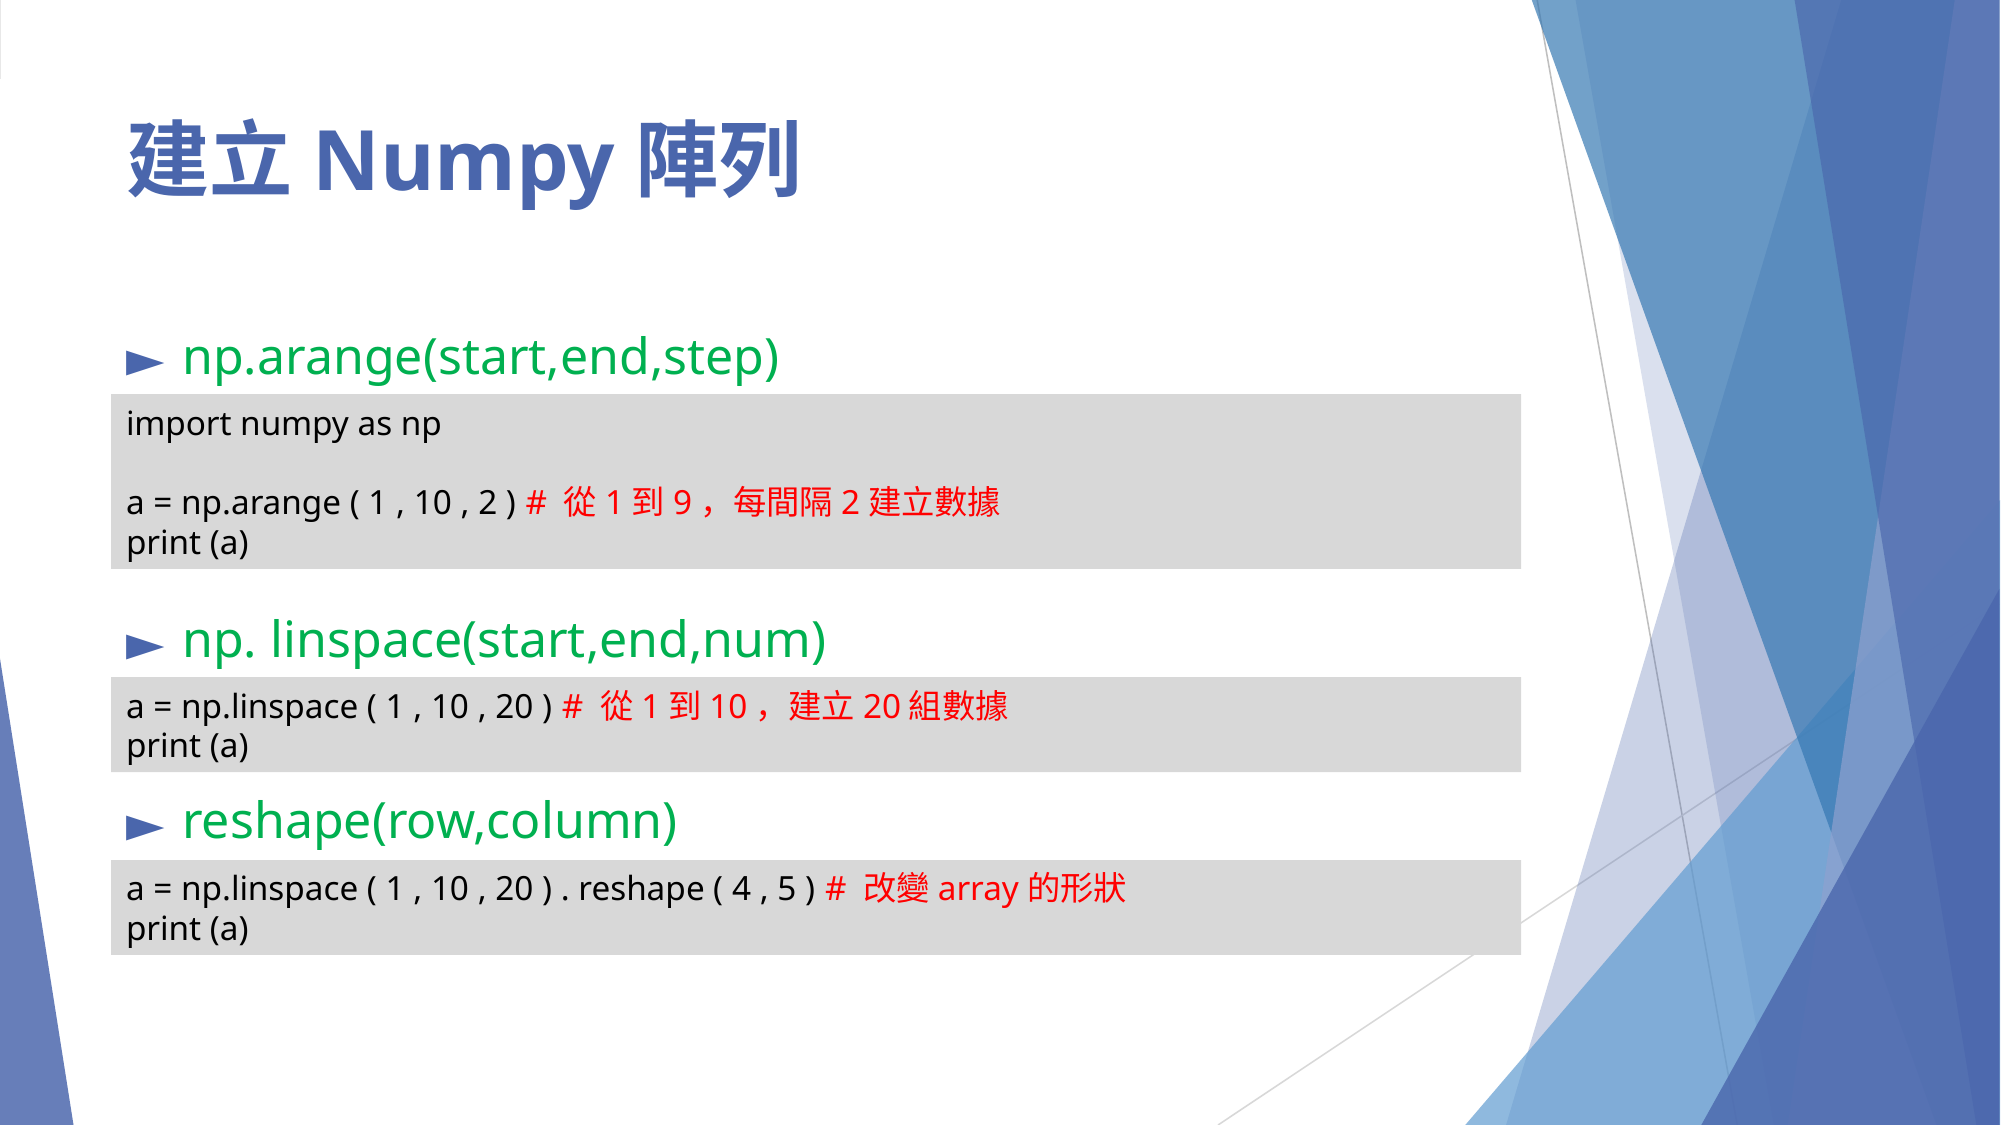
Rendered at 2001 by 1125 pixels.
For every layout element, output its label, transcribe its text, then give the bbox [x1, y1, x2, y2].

list np.arange(start,end,step) np. linspace(start,end,num) reshape(row,column) [111, 569, 1522, 677]
text_box a = np.linspace ( 1 , 10 , 20 ) # 從1到10，建立20組數據 print (a) [111, 677, 1522, 773]
text_box import numpy as np a = np.arange ( 1 , 10 , 2 ) # 從1到9，每間隔2建立數據 print (a) [111, 394, 1522, 569]
title 建立Numpy陣列 [111, 99, 1522, 316]
text_box a = np.linspace ( 1 , 10 , 20 ) . reshape ( 4 , 5 ) # 改變array的形狀 print (a) [111, 860, 1522, 955]
list np.arange(start,end,step) np. linspace(start,end,num) reshape(row,column) [111, 316, 1522, 394]
